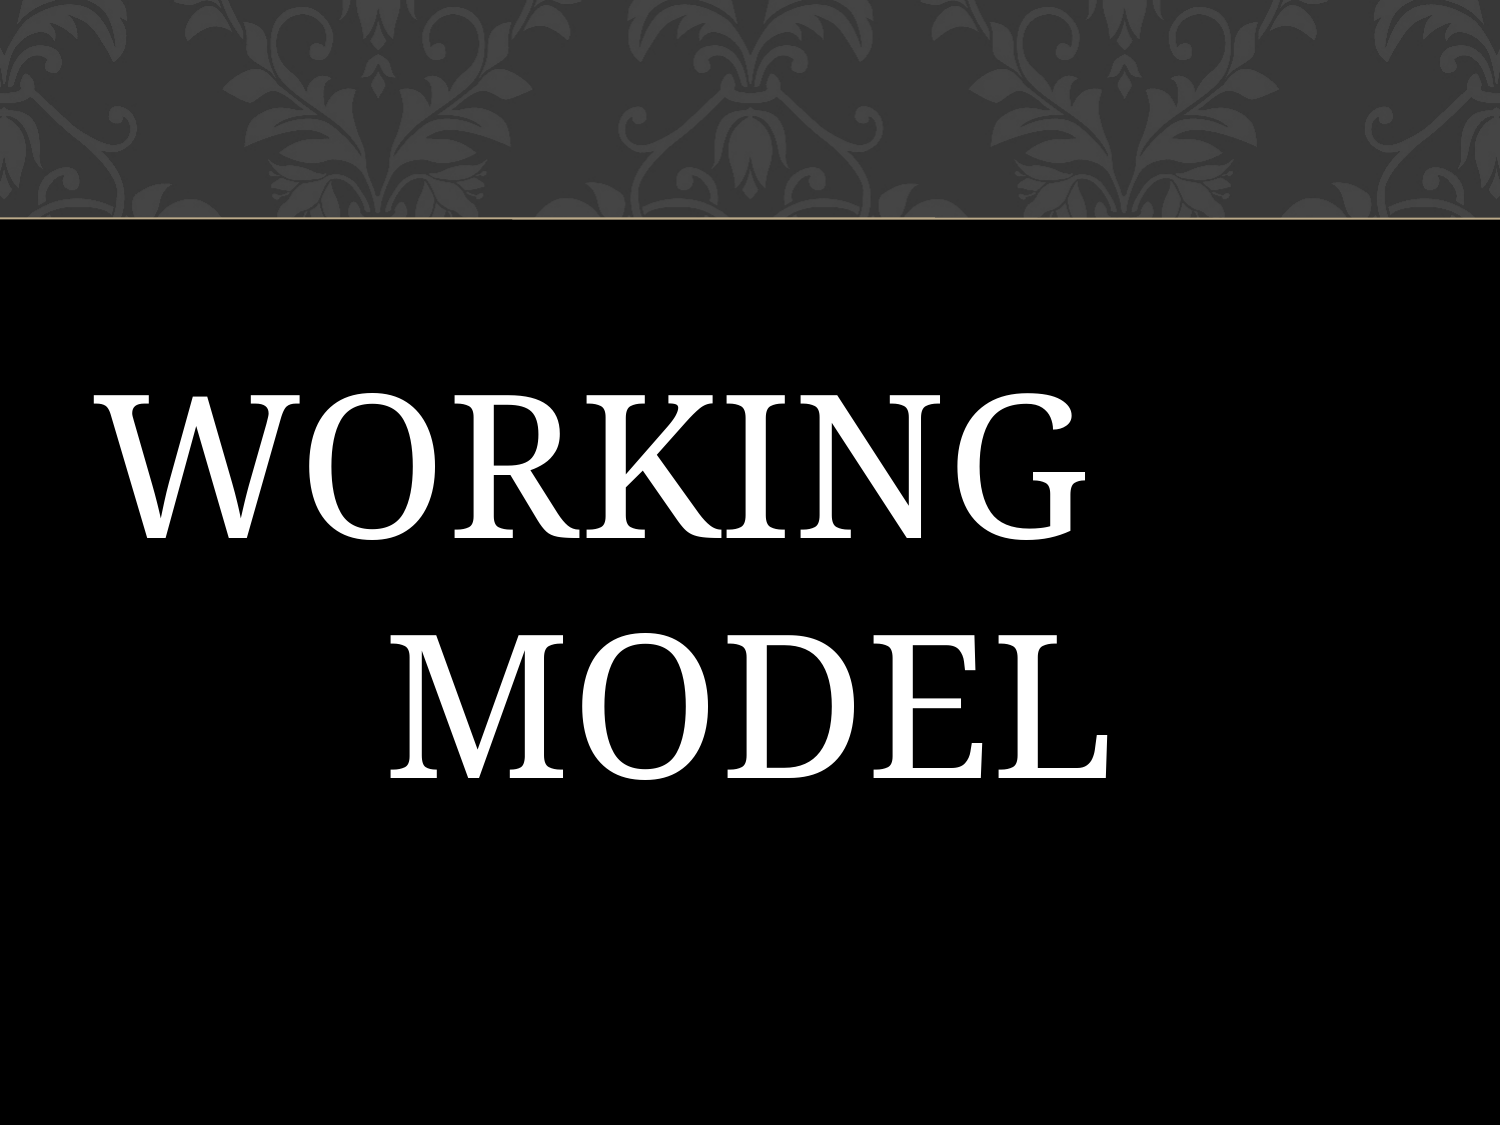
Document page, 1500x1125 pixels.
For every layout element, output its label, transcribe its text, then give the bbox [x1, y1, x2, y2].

list WORKING MODEL [75, 331, 1425, 1000]
